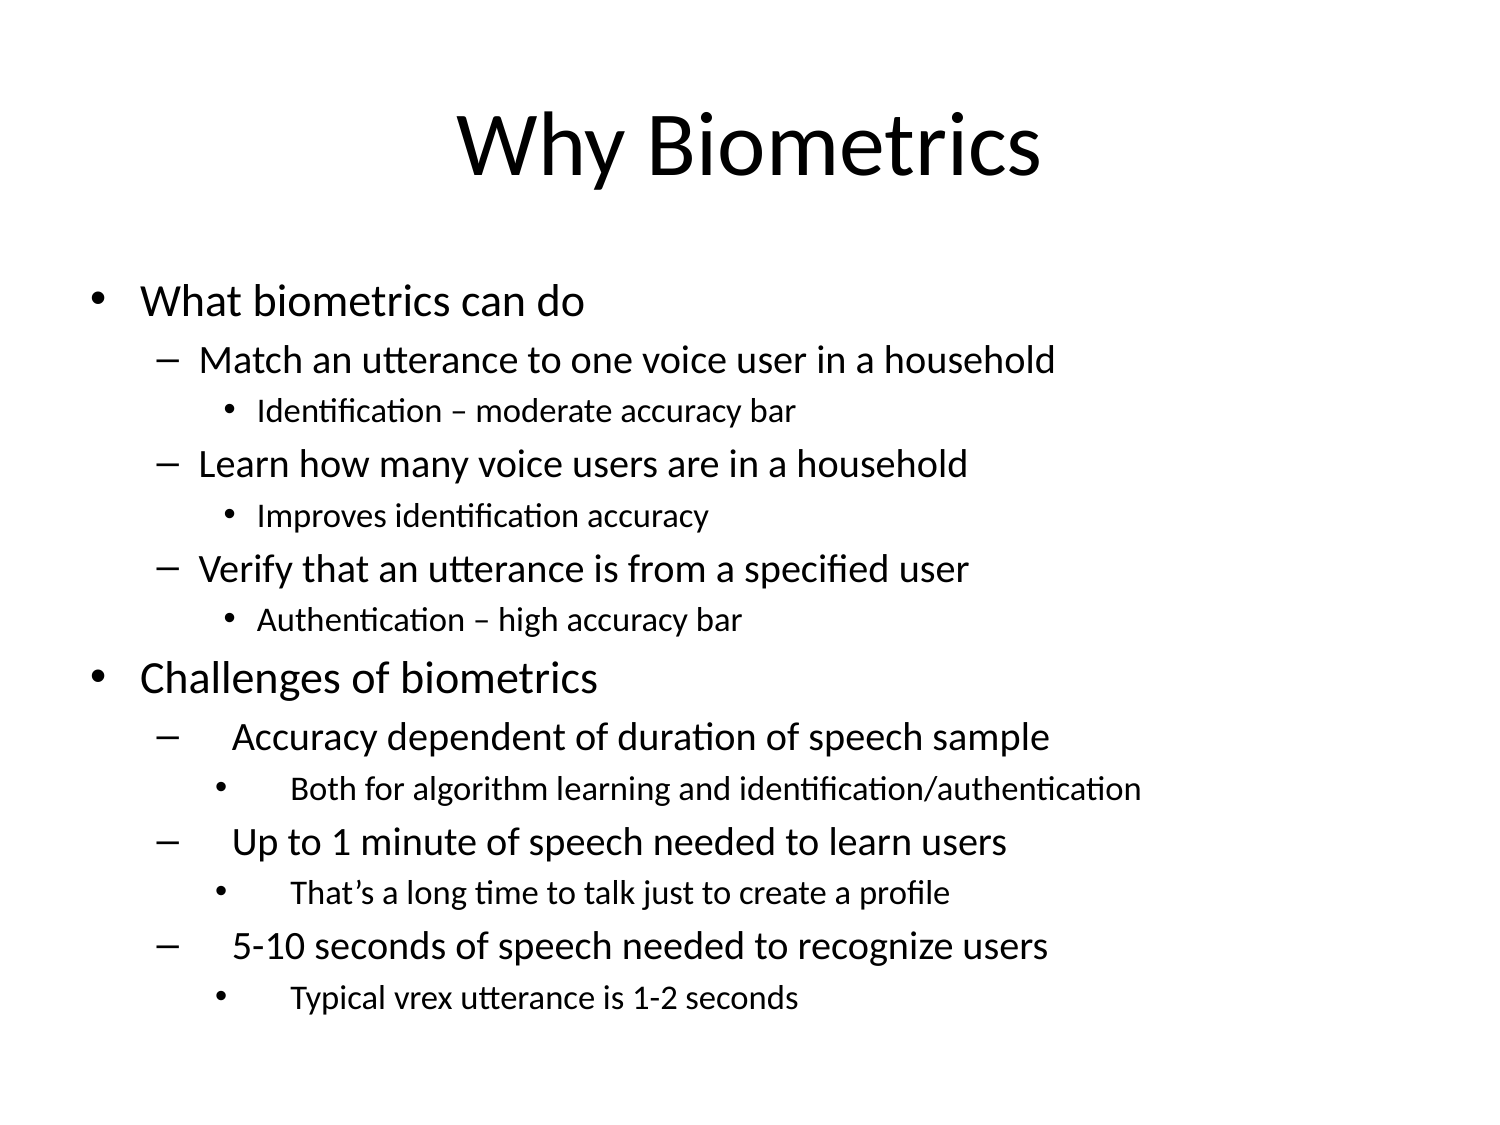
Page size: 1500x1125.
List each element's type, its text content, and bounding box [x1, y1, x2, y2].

list What biometrics can do Match an utterance to one voice user in a household Identification – moderate accuracy bar Learn how many voice users are in a household Improves identification accuracy Verify that an utterance is from a specified user Authentication – high accuracy bar Challenges of biometrics Accuracy dependent of duration of speech sample Both for algorithm learning and identification/authentication Up to 1 minute of speech needed to learn users That’s a long time to talk just to create a profile 5-10 seconds of speech needed to recognize users Typical vrex utterance is 1-2 seconds [75, 262, 1425, 1025]
title Why Biometrics [75, 45, 1425, 233]
